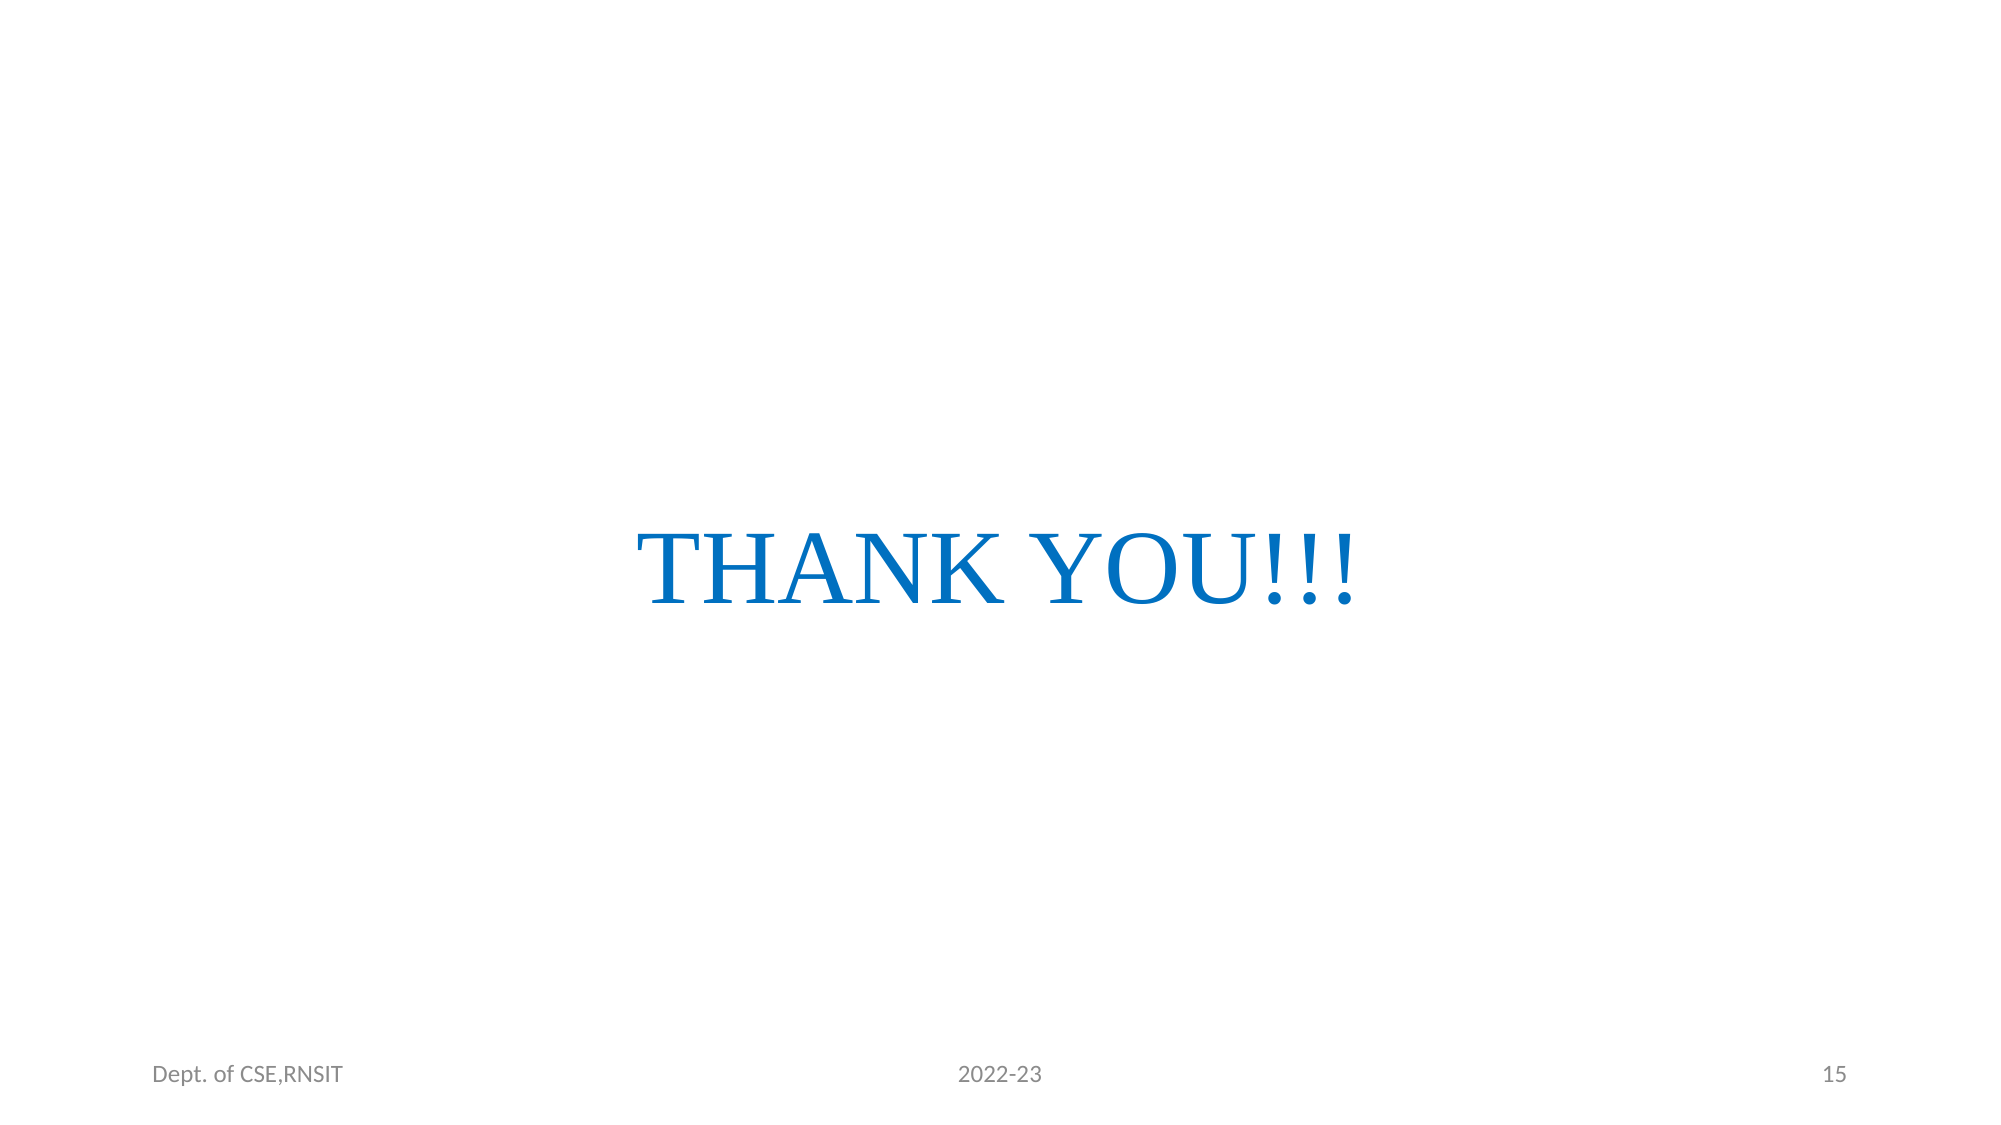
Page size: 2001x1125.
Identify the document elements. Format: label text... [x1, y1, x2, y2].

slide_number 15 [1412, 1042, 1863, 1103]
list THANK YOU!!! [324, 128, 1675, 1027]
slide_number Dept. of CSE,RNSIT [137, 1042, 588, 1103]
footer 2022-23 [662, 1042, 1338, 1103]
